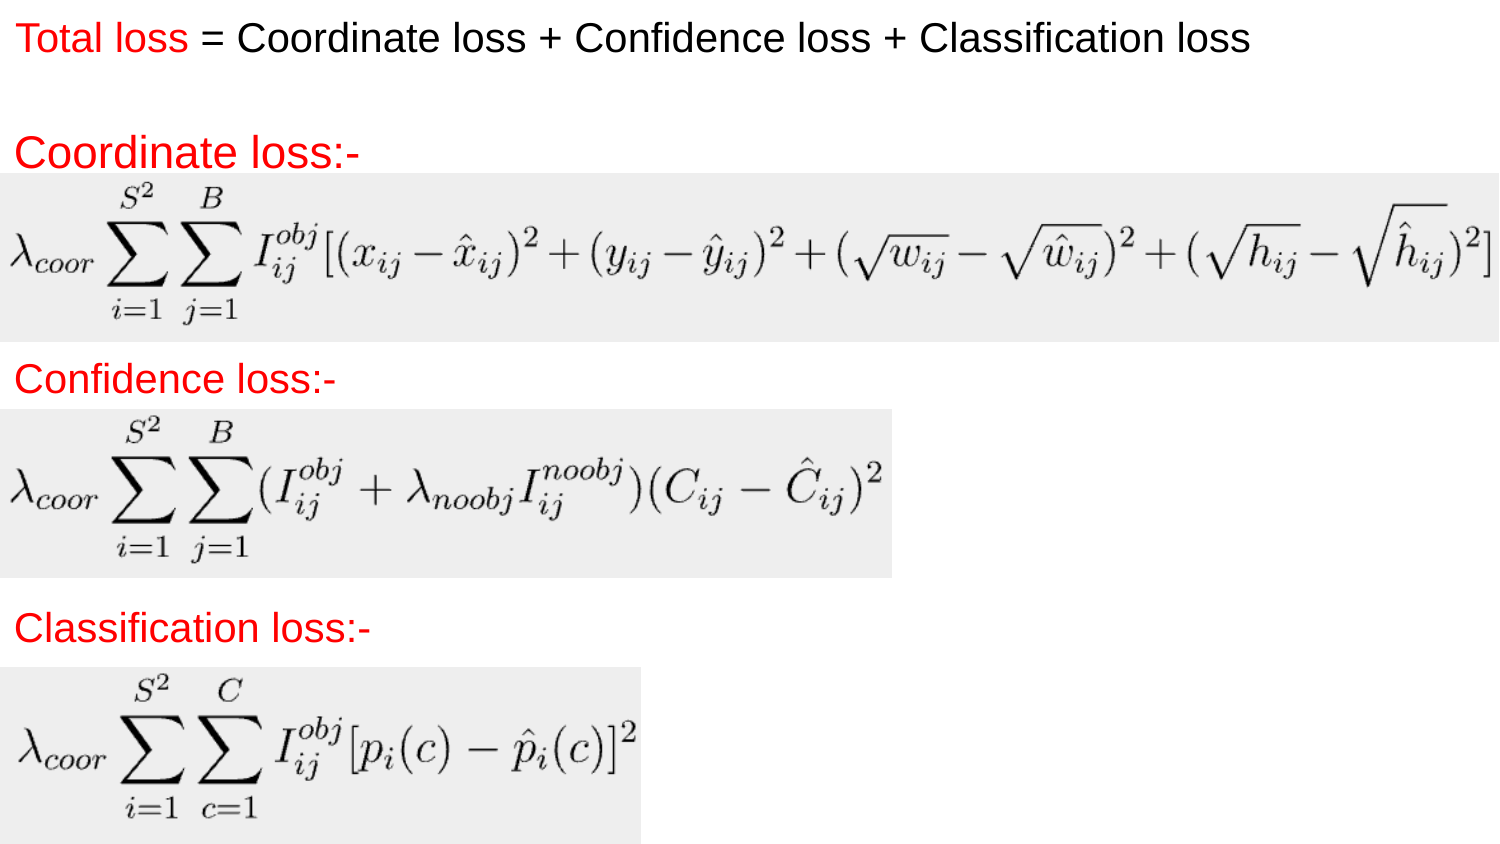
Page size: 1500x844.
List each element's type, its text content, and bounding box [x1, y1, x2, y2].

text_box Coordinate loss:- [0, 99, 1499, 173]
text_box Confidence loss:- [0, 349, 1499, 456]
picture [0, 173, 1500, 342]
text_box Classification loss:- [0, 585, 1499, 668]
picture [0, 667, 641, 844]
title Total loss = Coordinate loss + Confidence loss + Classification loss [0, 0, 1500, 82]
picture [0, 409, 893, 578]
text_box [152, 145, 229, 172]
